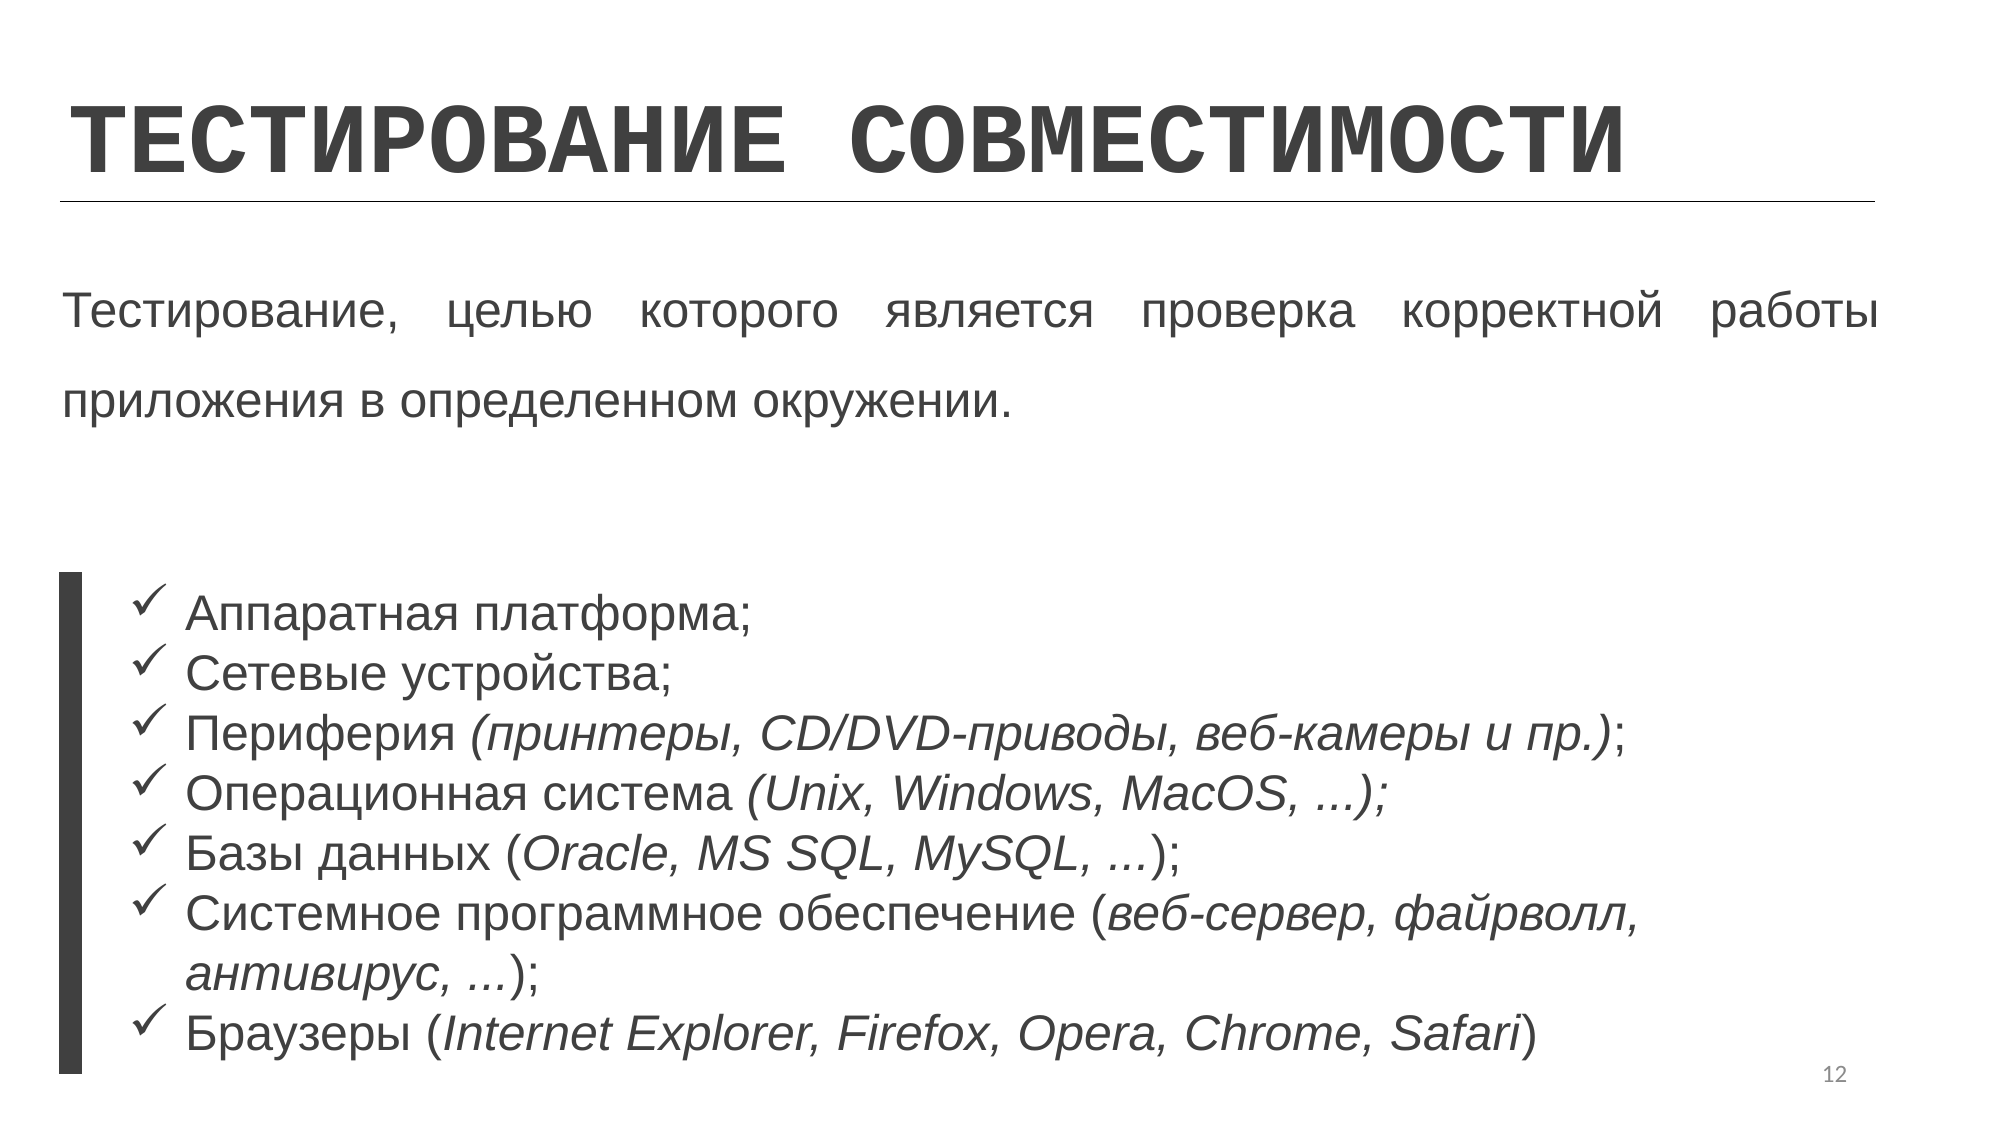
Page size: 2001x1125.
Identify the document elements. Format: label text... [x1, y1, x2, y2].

text_box Тестирование, целью которого является проверка корректной работы приложения в определенном окружении. [47, 239, 1896, 435]
text_box [59, 572, 82, 1074]
text_box ТЕСТИРОВАНИЕ СОВМЕСТИМОСТИ [53, 65, 1644, 200]
slide_number 12 [1412, 1068, 1863, 1103]
text_box Аппаратная платформа; Сетевые устройства; Периферия (принтеры, CD/DVD-приводы, веб-камеры и пр.); Операционная система (Unix, Windows, MacOS, ...); Базы данных (Oracle, MS SQL, MySQL, ...); Системное программное обеспечение (веб-сервер, файрволл, антивирус, ...); Браузеры (Internet Explorer, Firefox, Opera, Chrome, Safari) [113, 572, 1921, 1068]
